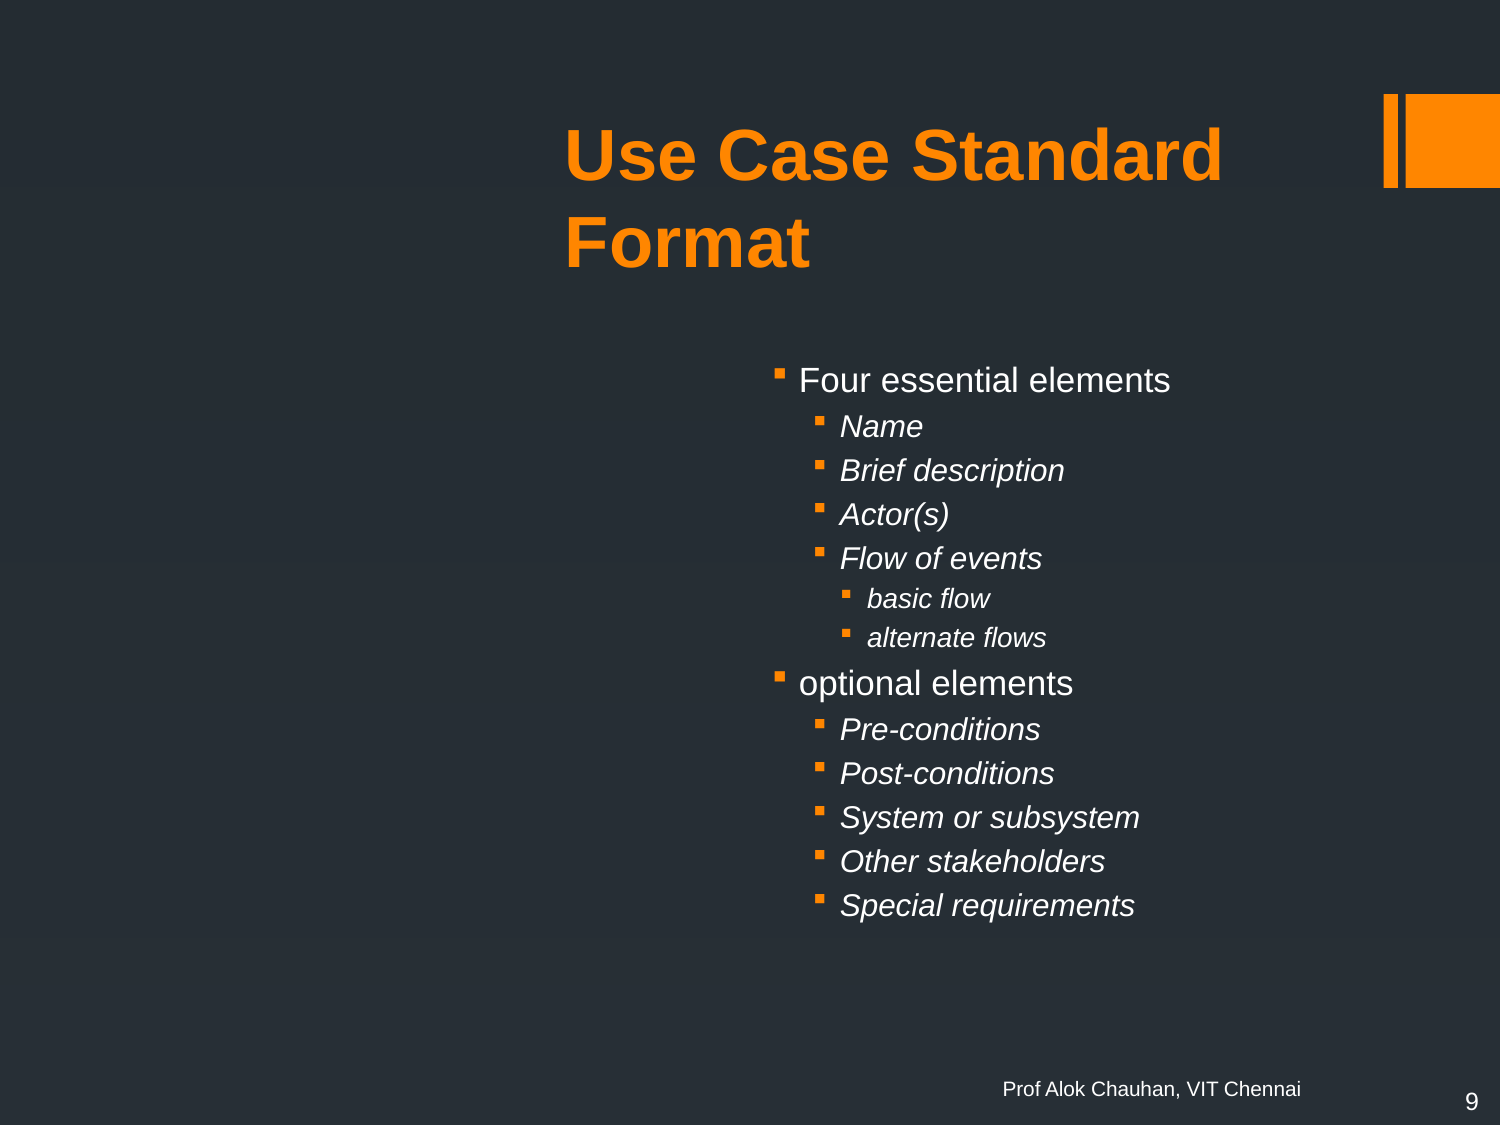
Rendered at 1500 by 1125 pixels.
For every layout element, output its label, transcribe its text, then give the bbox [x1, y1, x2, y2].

slide_number 9 [1339, 1075, 1495, 1125]
title Use Case Standard Format [549, 99, 1375, 290]
list Four essential elements Name Brief description Actor(s) Flow of events basic flow alternate flows optional elements Pre-conditions Post-conditions System or subsystem Other stakeholders Special requirements [750, 350, 1363, 931]
footer Prof Alok Chauhan, VIT Chennai [987, 1075, 1339, 1125]
